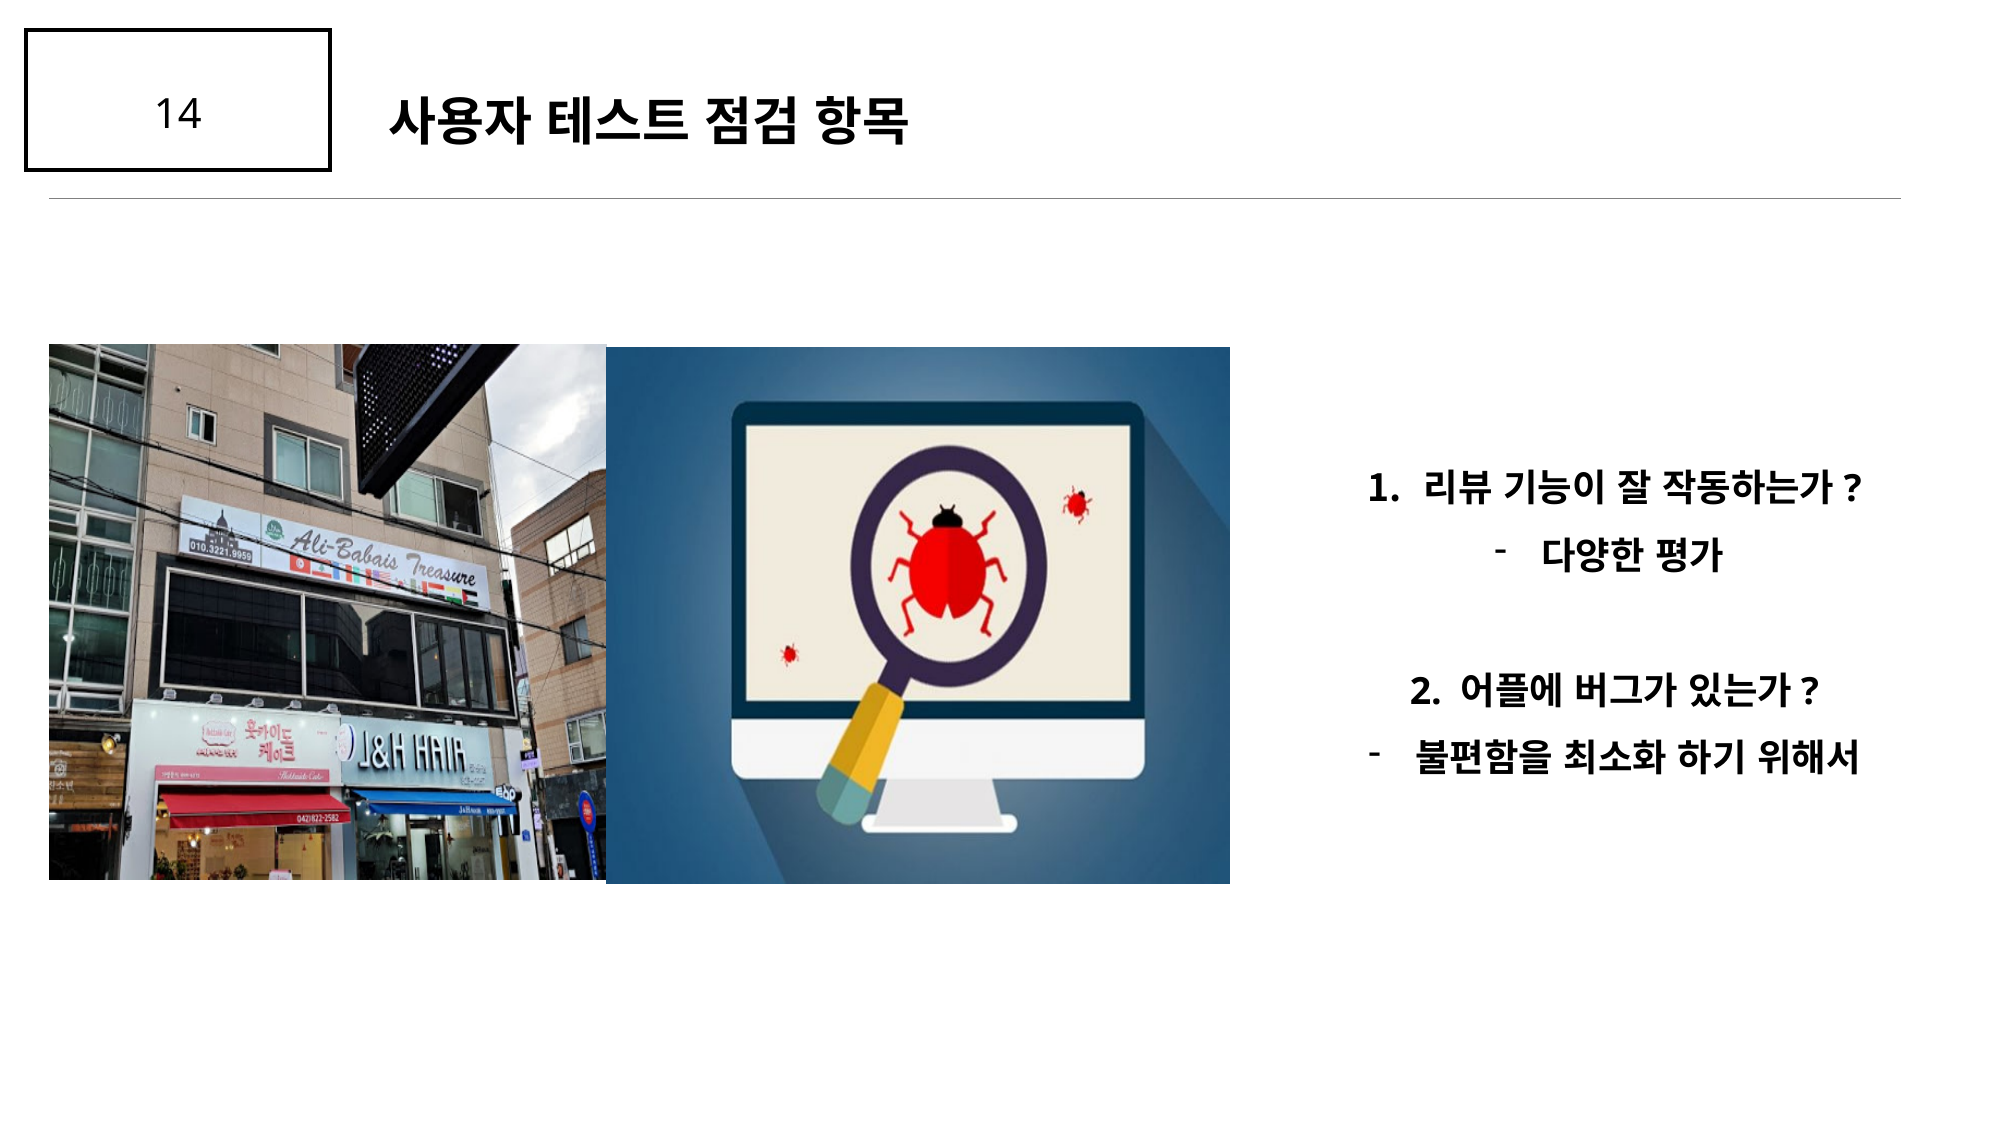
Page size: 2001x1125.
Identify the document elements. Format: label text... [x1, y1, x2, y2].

text_box [25, 29, 331, 171]
text_box 리뷰 기능이 잘 작동하는가? 다양한 평가 2. 어플에 버그가 있는가? 불편함을 최소화 하기 위해서 [1230, 434, 2000, 787]
text_box 14 [26, 29, 330, 145]
picture [49, 344, 1230, 884]
text_box 사용자 테스트 점검 항목 [374, 80, 1497, 158]
